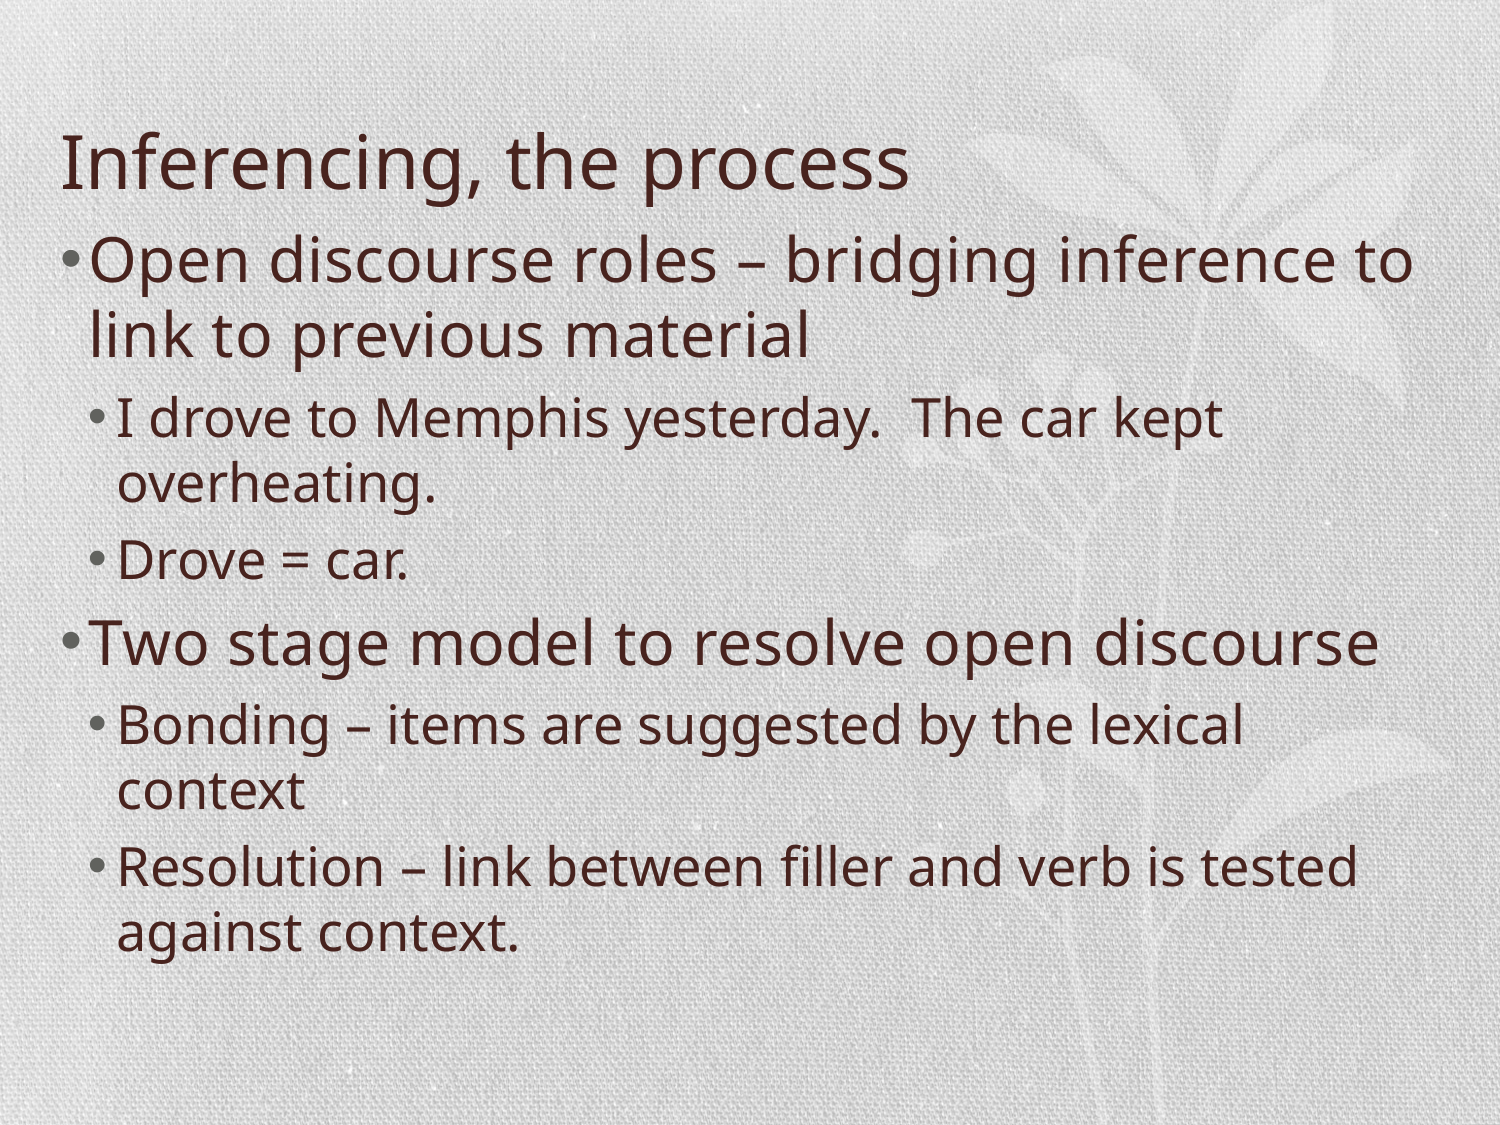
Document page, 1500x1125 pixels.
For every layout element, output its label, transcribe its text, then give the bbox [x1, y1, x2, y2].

list Open discourse roles – bridging inference to link to previous material I drove to Memphis yesterday. The car kept overheating. Drove = car. Two stage model to resolve open discourse Bonding – items are suggested by the lexical context Resolution – link between filler and verb is tested against context. [45, 213, 1455, 1023]
title Inferencing, the process [45, 37, 1455, 213]
